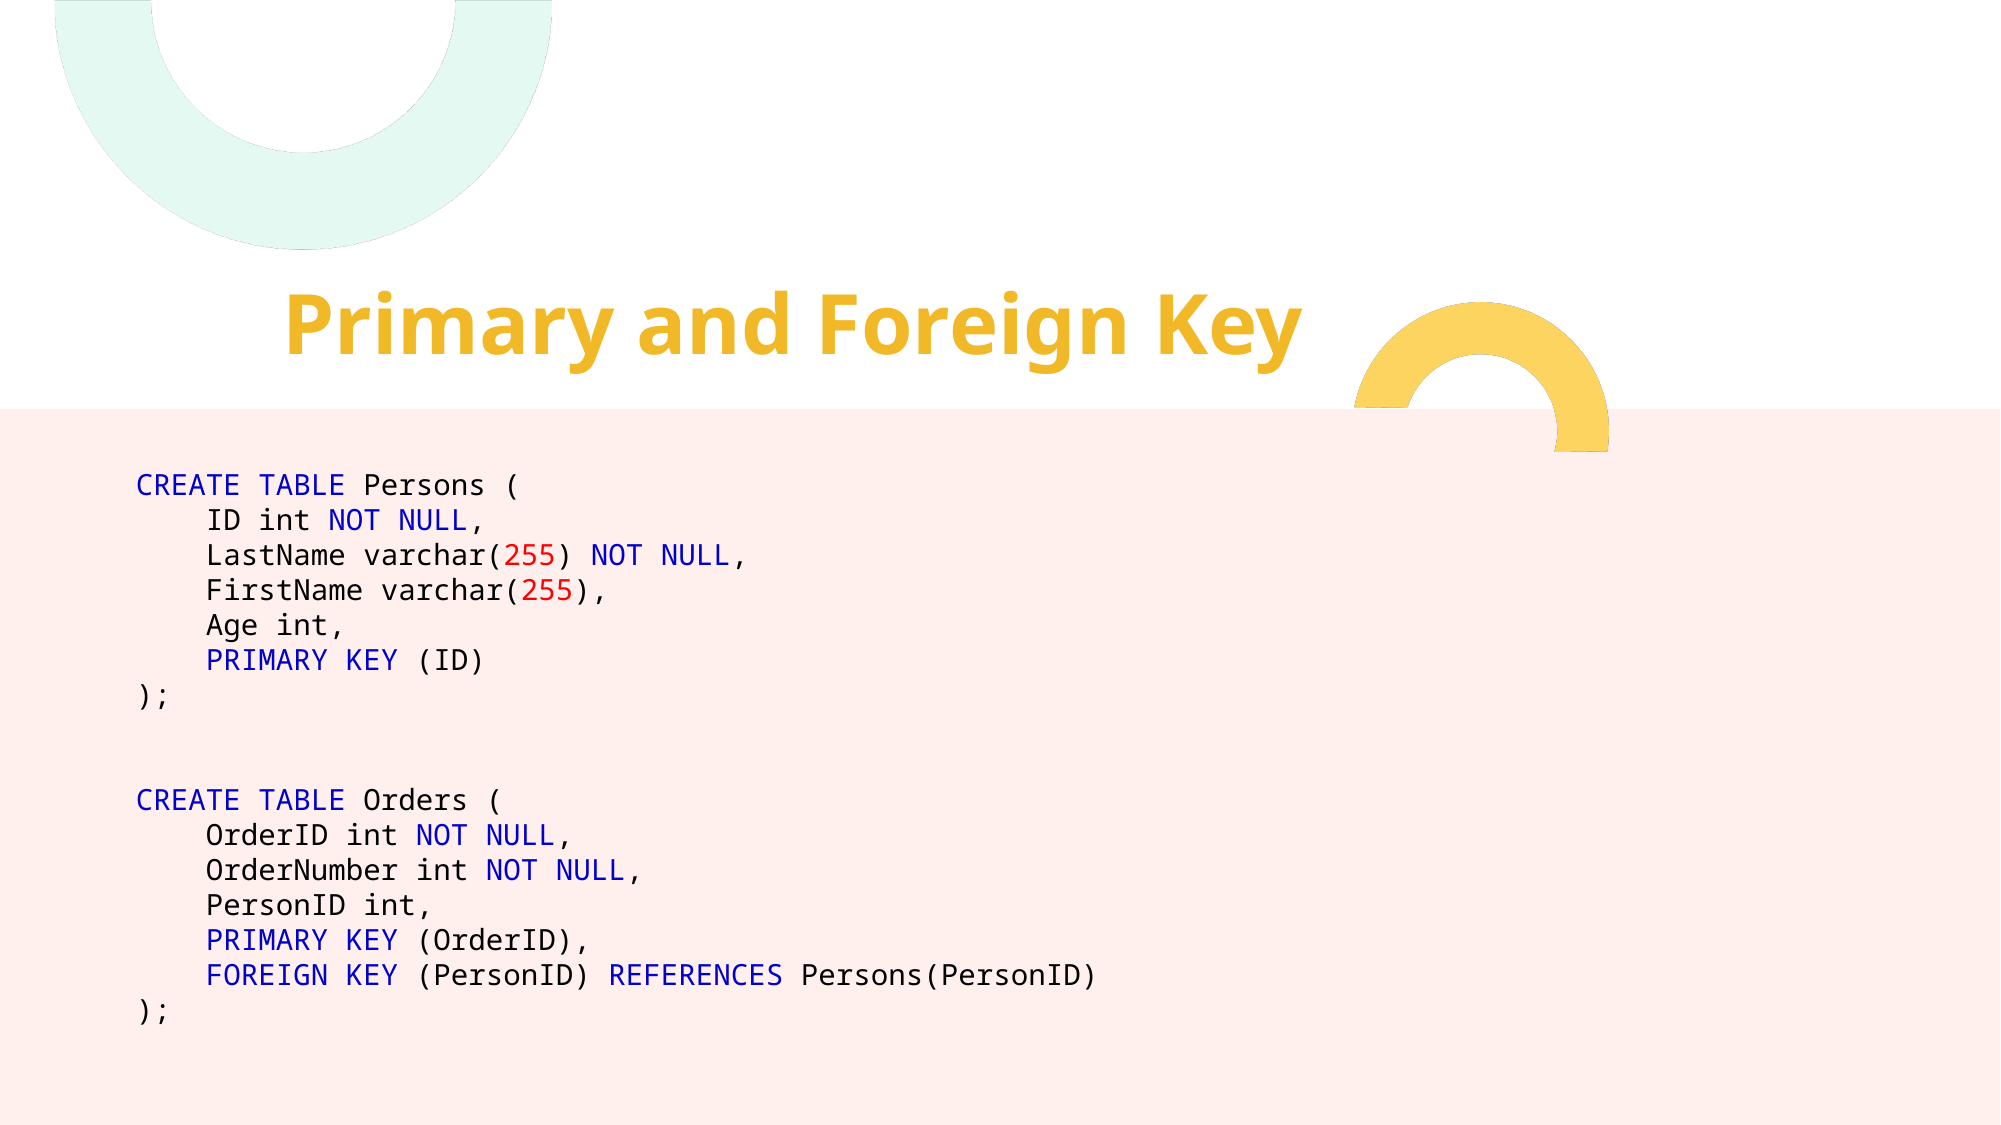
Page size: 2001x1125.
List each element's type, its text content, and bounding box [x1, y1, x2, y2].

text_box [0, 408, 2000, 1125]
picture [55, 0, 551, 374]
picture [1354, 302, 1609, 452]
text_box Primary and Foreign Key [228, 263, 1379, 397]
text_box CREATE TABLE Persons ( ID int NOT NULL, LastName varchar(255) NOT NULL, FirstName varchar(255), Age int, PRIMARY KEY (ID) ); CREATE TABLE Orders ( OrderID int NOT NULL, OrderNumber int NOT NULL, PersonID int, PRIMARY KEY (OrderID), FOREIGN KEY (PersonID) REFERENCES Persons(PersonID) ); [120, 451, 1779, 1109]
